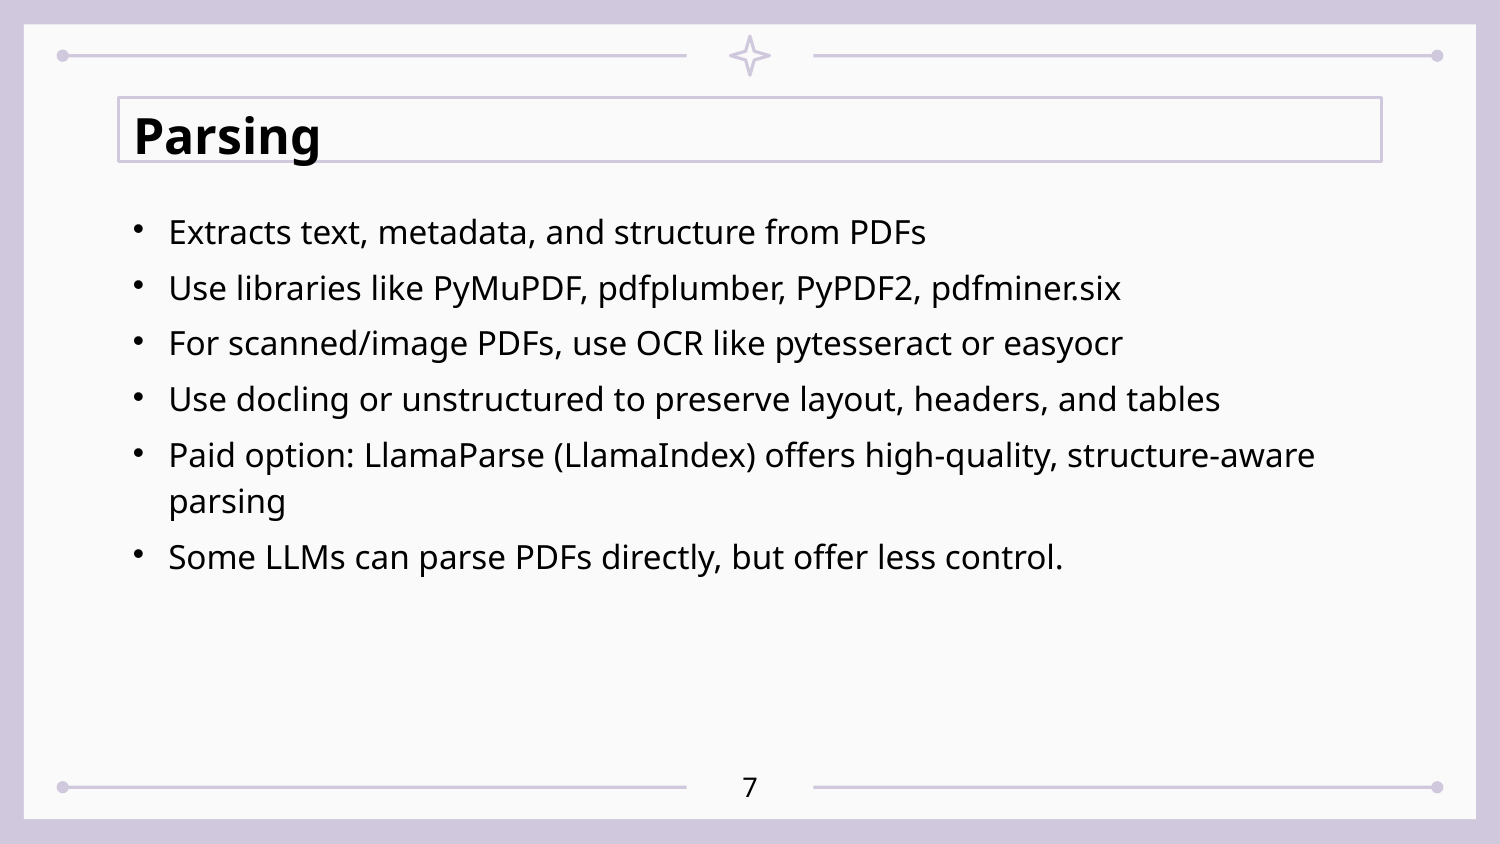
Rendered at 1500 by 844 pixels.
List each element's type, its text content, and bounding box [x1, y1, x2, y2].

subtitle Parsing [118, 97, 1382, 162]
slide_number <number> [705, 755, 795, 810]
text_box Extracts text, metadata, and structure from PDFs Use libraries like PyMuPDF, pdfplumber, PyPDF2, pdfminer.six For scanned/image PDFs, use OCR like pytesseract or easyocr Use docling or unstructured to preserve layout, headers, and tables Paid option: LlamaParse (LlamaIndex) offers high-quality, structure-aware parsing Some LLMs can parse PDFs directly, but offer less control. [118, 189, 1382, 277]
